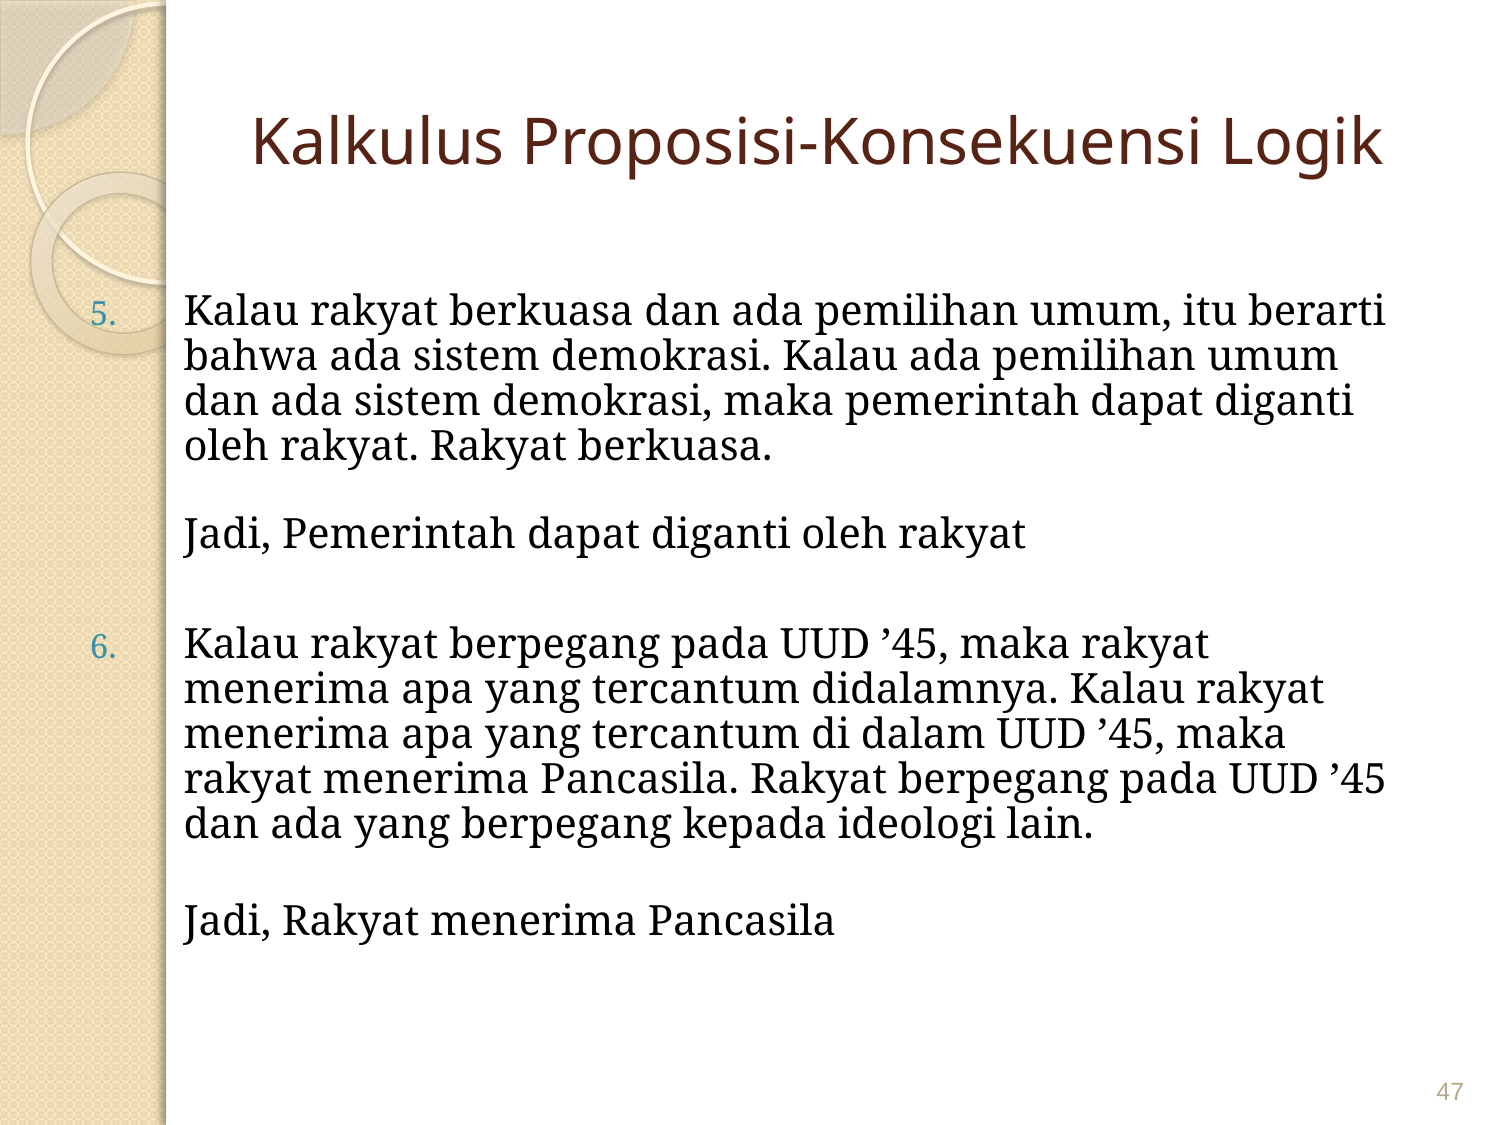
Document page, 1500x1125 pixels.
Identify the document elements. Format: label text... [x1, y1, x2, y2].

list Kalau rakyat berkuasa dan ada pemilihan umum, itu berarti bahwa ada sistem demokrasi. Kalau ada pemilihan umum dan ada sistem demokrasi, maka pemerintah dapat diganti oleh rakyat. Rakyat berkuasa. Jadi, Pemerintah dapat diganti oleh rakyat Kalau rakyat berpegang pada UUD ’45, maka rakyat menerima apa yang tercantum didalamnya. Kalau rakyat menerima apa yang tercantum di dalam UUD ’45, maka rakyat menerima Pancasila. Rakyat berpegang pada UUD ’45 dan ada yang berpegang kepada ideologi lain. Jadi, Rakyat menerima Pancasila [75, 282, 1425, 1071]
slide_number 47 [1413, 1034, 1488, 1113]
title Kalkulus Proposisi-Konsekuensi Logik [235, 45, 1466, 233]
